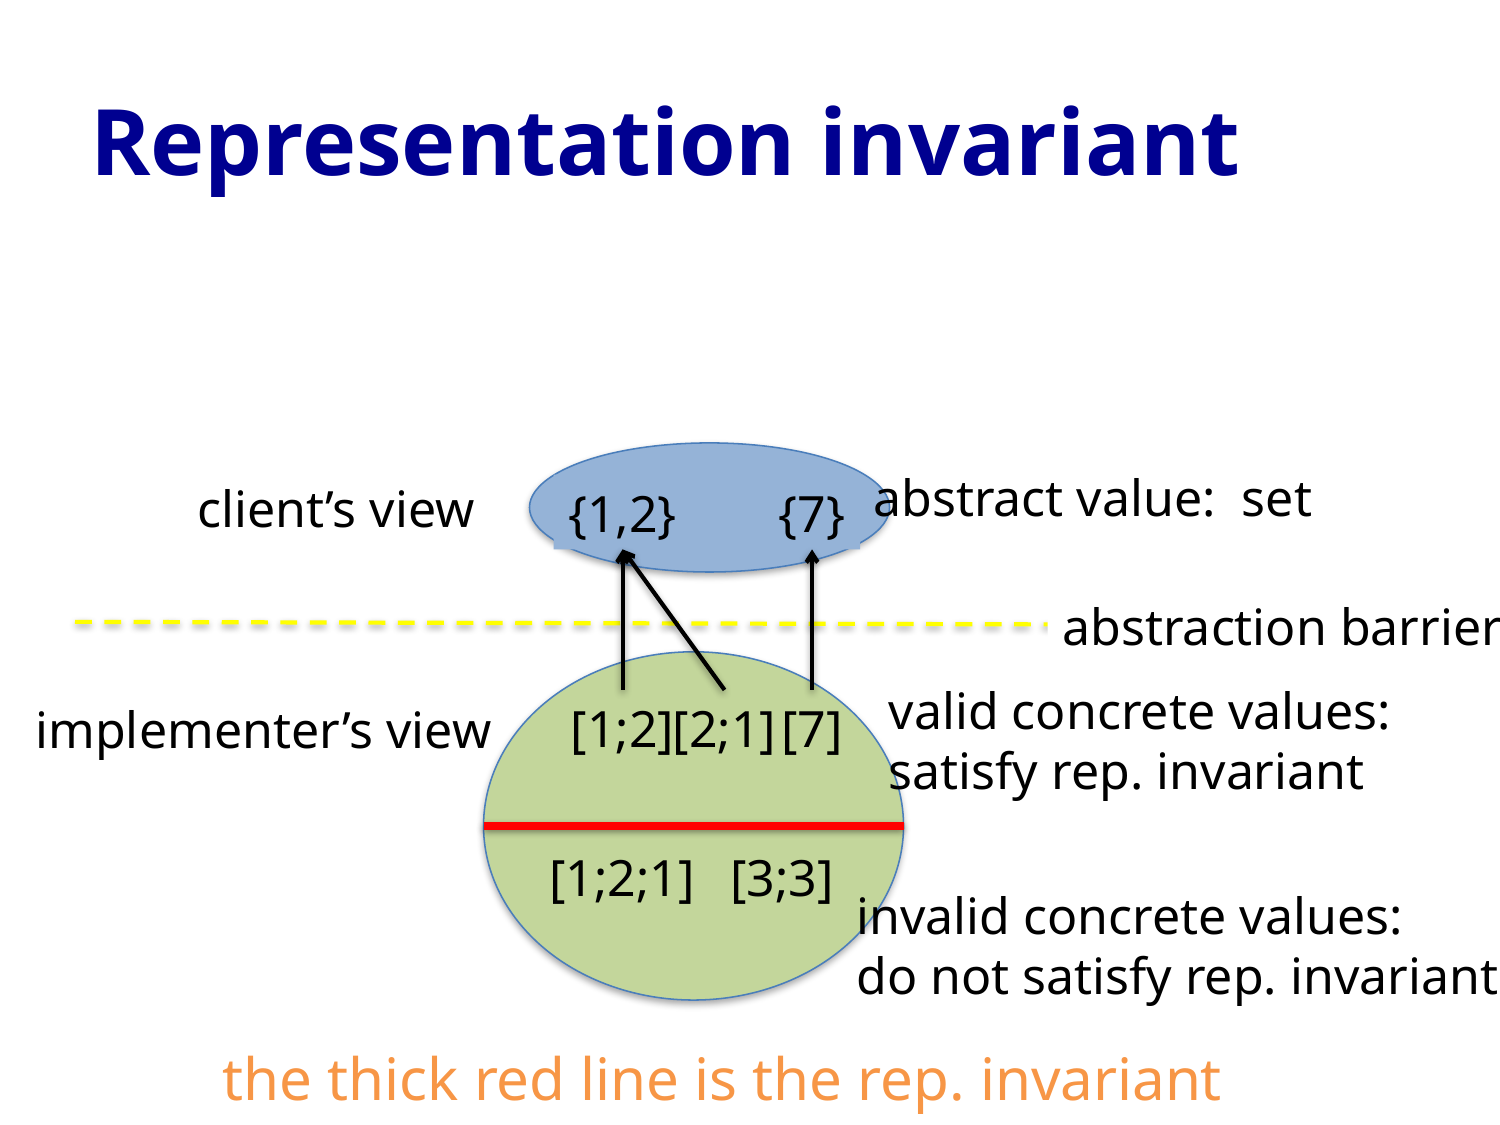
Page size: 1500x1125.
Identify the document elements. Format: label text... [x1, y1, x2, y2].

text_box [1;2] [556, 689, 658, 765]
text_box invalid concrete values: do not satisfy rep. invariant [841, 876, 1500, 1012]
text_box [622, 550, 813, 691]
text_box [483, 836, 904, 1001]
text_box valid concrete values: satisfy rep. invariant [873, 672, 1407, 807]
title Representation invariant [75, 45, 1425, 233]
text_box implementer’s view [20, 691, 507, 766]
text_box the thick red line is the rep. invariant [208, 1034, 1238, 1119]
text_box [74, 587, 617, 665]
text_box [204, 442, 1287, 573]
text_box [7] [792, 689, 858, 765]
text_box [2;1] [658, 698, 792, 765]
text_box [482, 693, 905, 822]
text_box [818, 587, 1478, 665]
text_box [562, 672, 615, 689]
text_box [3;3] [715, 838, 849, 914]
text_box [1;2;1] [534, 838, 710, 914]
